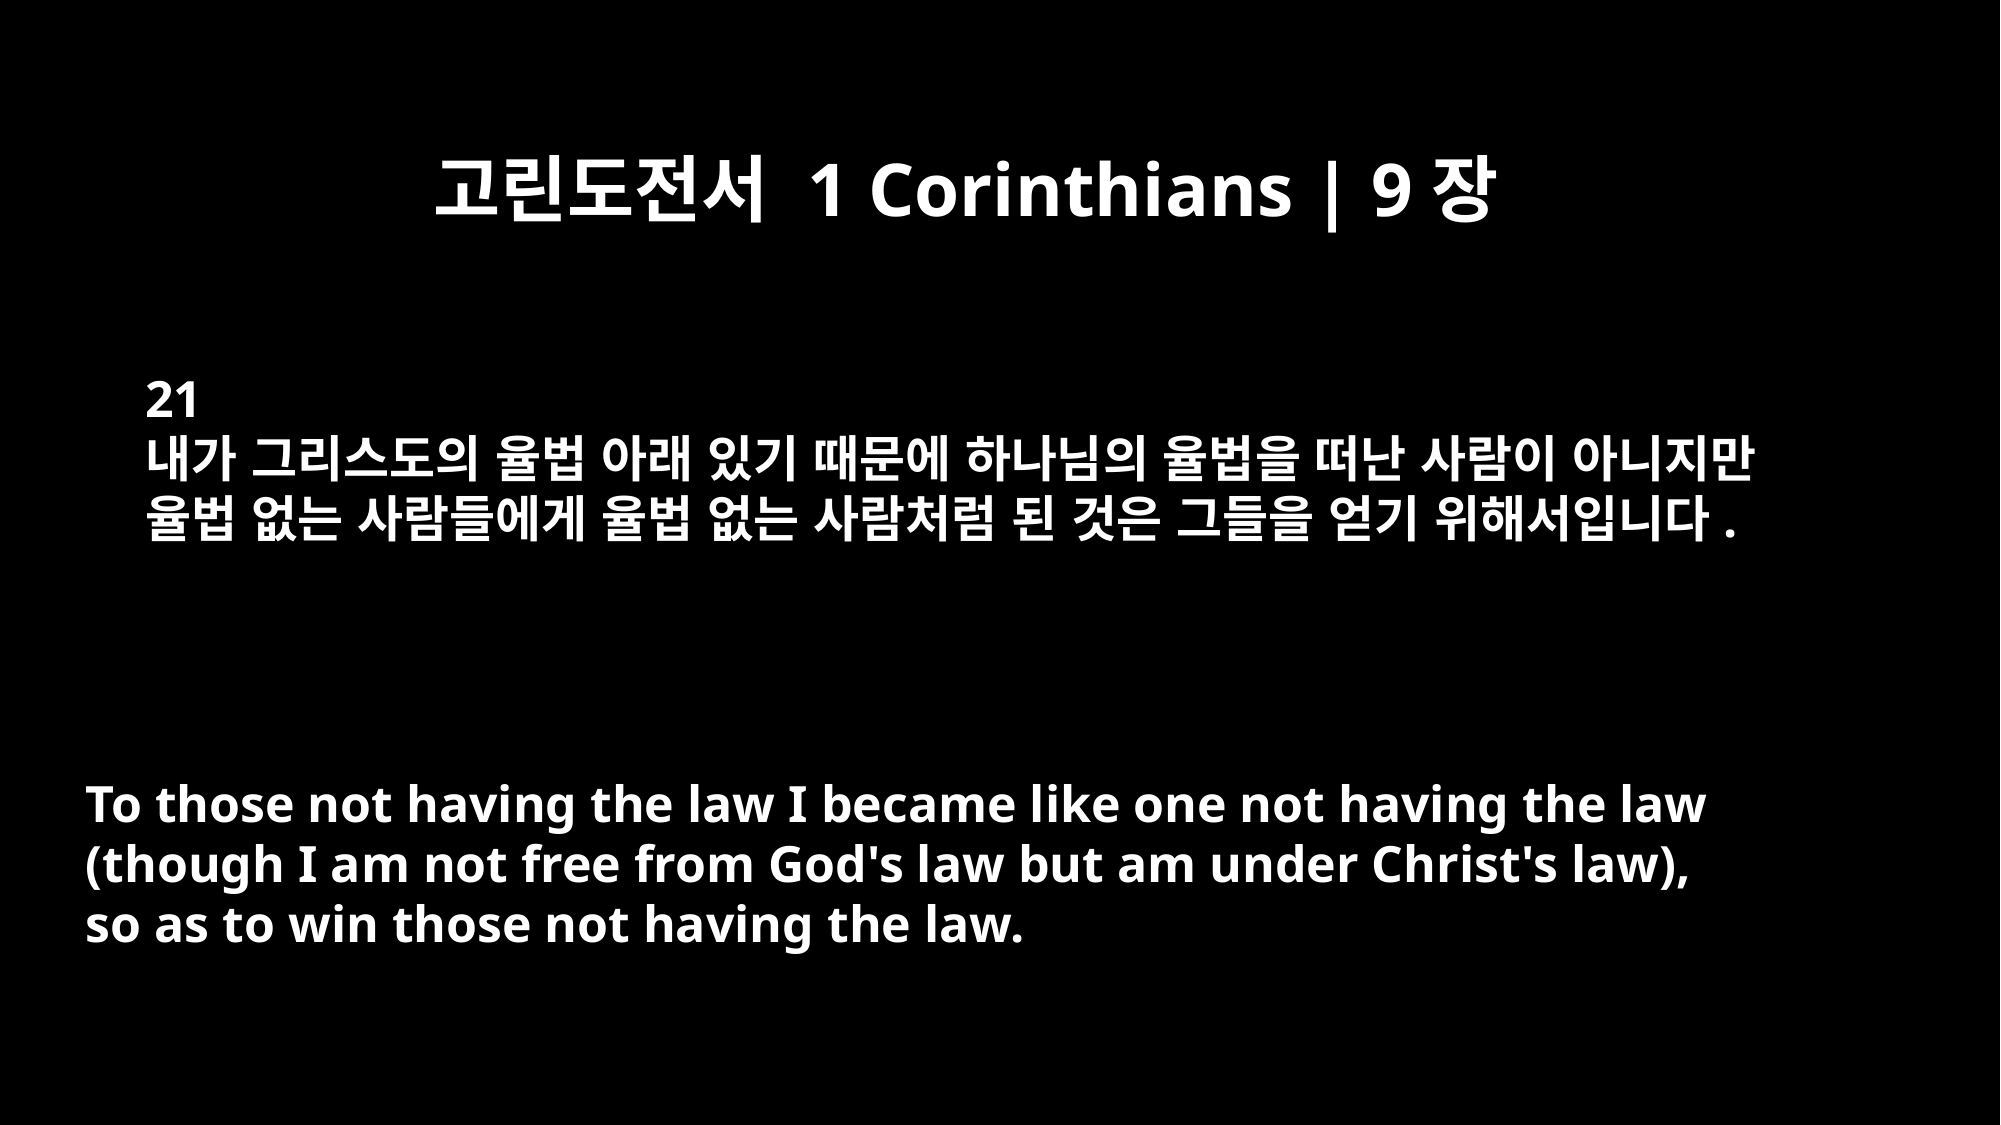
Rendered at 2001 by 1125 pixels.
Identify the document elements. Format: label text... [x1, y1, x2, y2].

text_box 고린도전서 1 Corinthians | 9장 [418, 136, 1514, 239]
text_box 21 내가 그리스도의 율법 아래 있기 때문에 하나님의 율법을 떠난 사람이 아니지만 율법 없는 사람들에게 율법 없는 사람처럼 된 것은 그들을 얻기 위해서입니다. [130, 359, 1787, 555]
text_box To those not having the law I became like one not having the law (though I am not free from God's law but am under Christ's law), so as to win those not having the law. [70, 764, 1737, 960]
